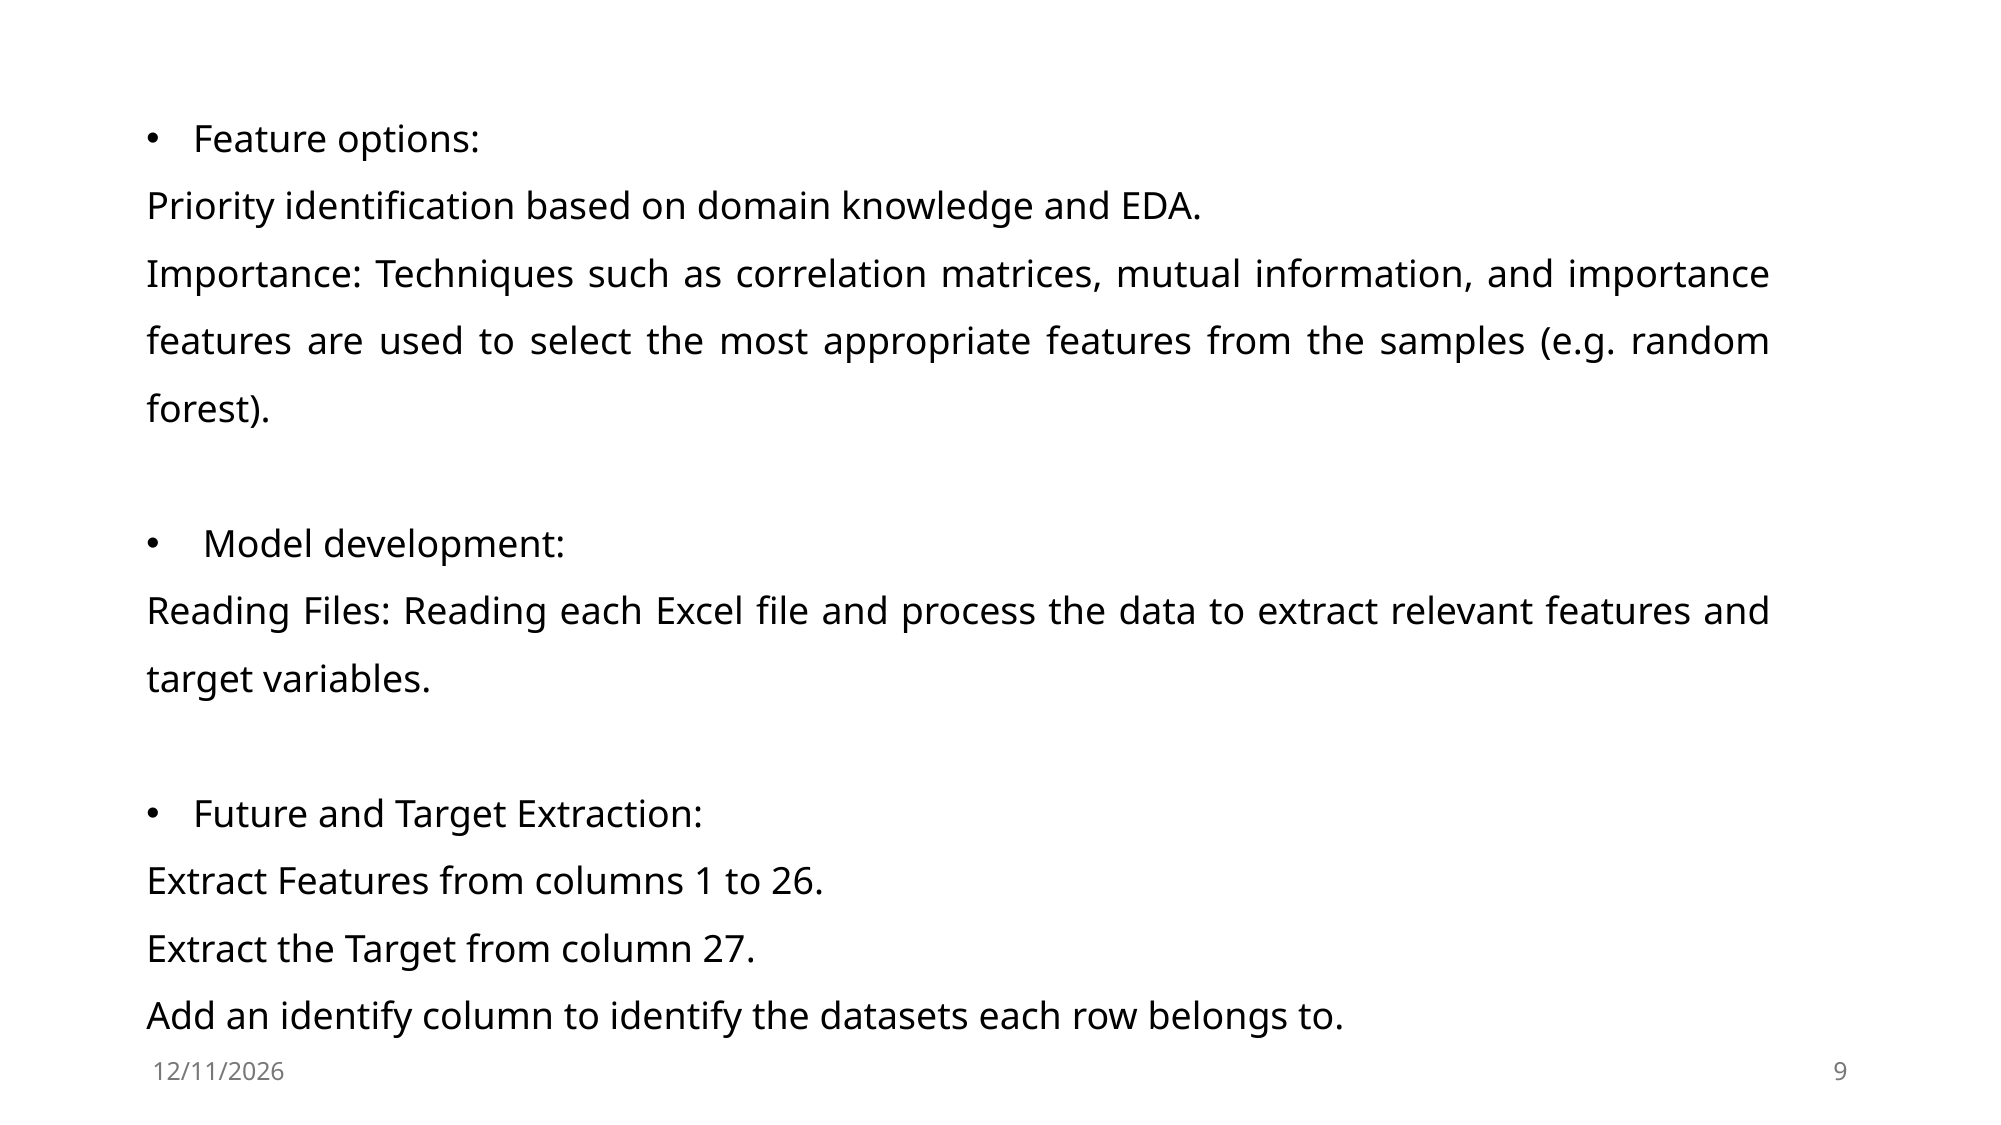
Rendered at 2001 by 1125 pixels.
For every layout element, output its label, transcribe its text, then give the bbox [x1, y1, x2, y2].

slide_number 9 [1787, 1042, 1863, 1103]
text_box Feature options: Priority identification based on domain knowledge and EDA. Importance: Techniques such as correlation matrices, mutual information, and importance features are used to select the most appropriate features from the samples (e.g. random forest). Model development: Reading Files: Reading each Excel file and process the data to extract relevant features and target variables. Future and Target Extraction: Extract Features from columns 1 to 26. Extract the Target from column 27. Add an identify column to identify the datasets each row belongs to. Model Training: XGBoost images: Application: The XGBoost algorithm was used to train 1000 data files. [56, 84, 1787, 1125]
